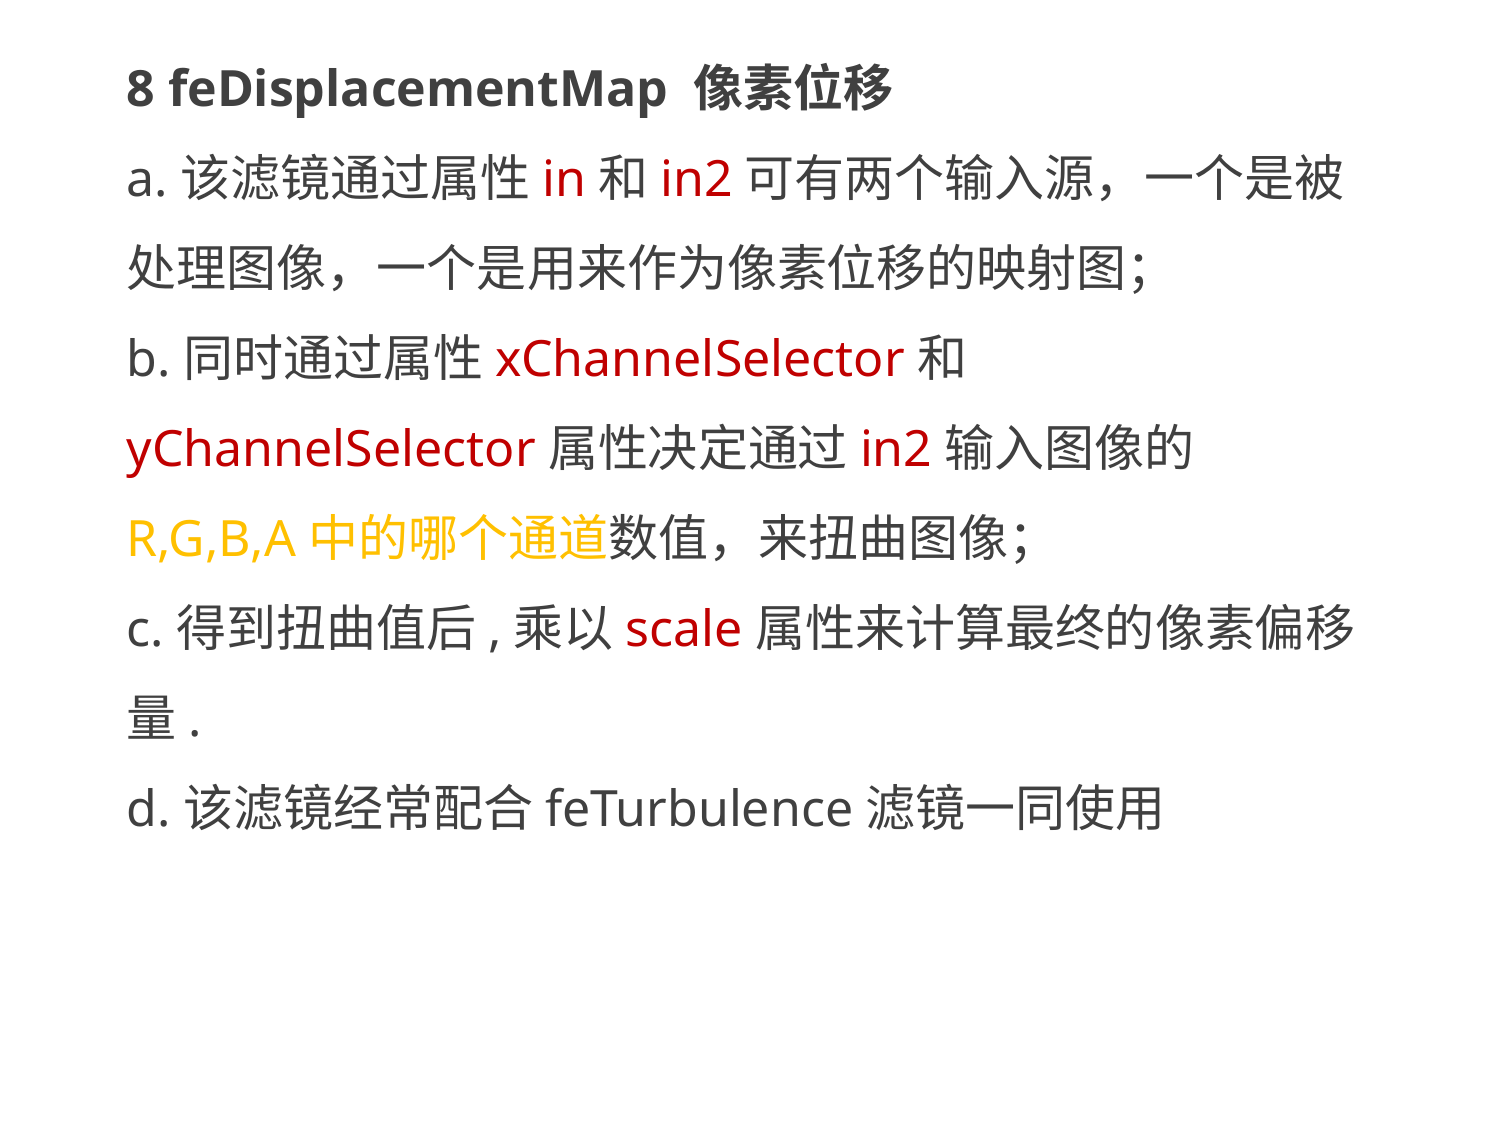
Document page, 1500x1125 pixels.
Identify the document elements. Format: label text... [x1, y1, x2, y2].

text_box 8 feDisplacementMap 像素位移 a.该滤镜通过属性in和in2可有两个输入源，一个是被处理图像，一个是用来作为像素位移的映射图； b.同时通过属性xChannelSelector和yChannelSelector属性决定通过in2输入图像的R,G,B,A中的哪个通道数值，来扭曲图像； c.得到扭曲值后,乘以scale属性来计算最终的像素偏移量. d.该滤镜经常配合feTurbulence滤镜一同使用 [112, 19, 1388, 934]
